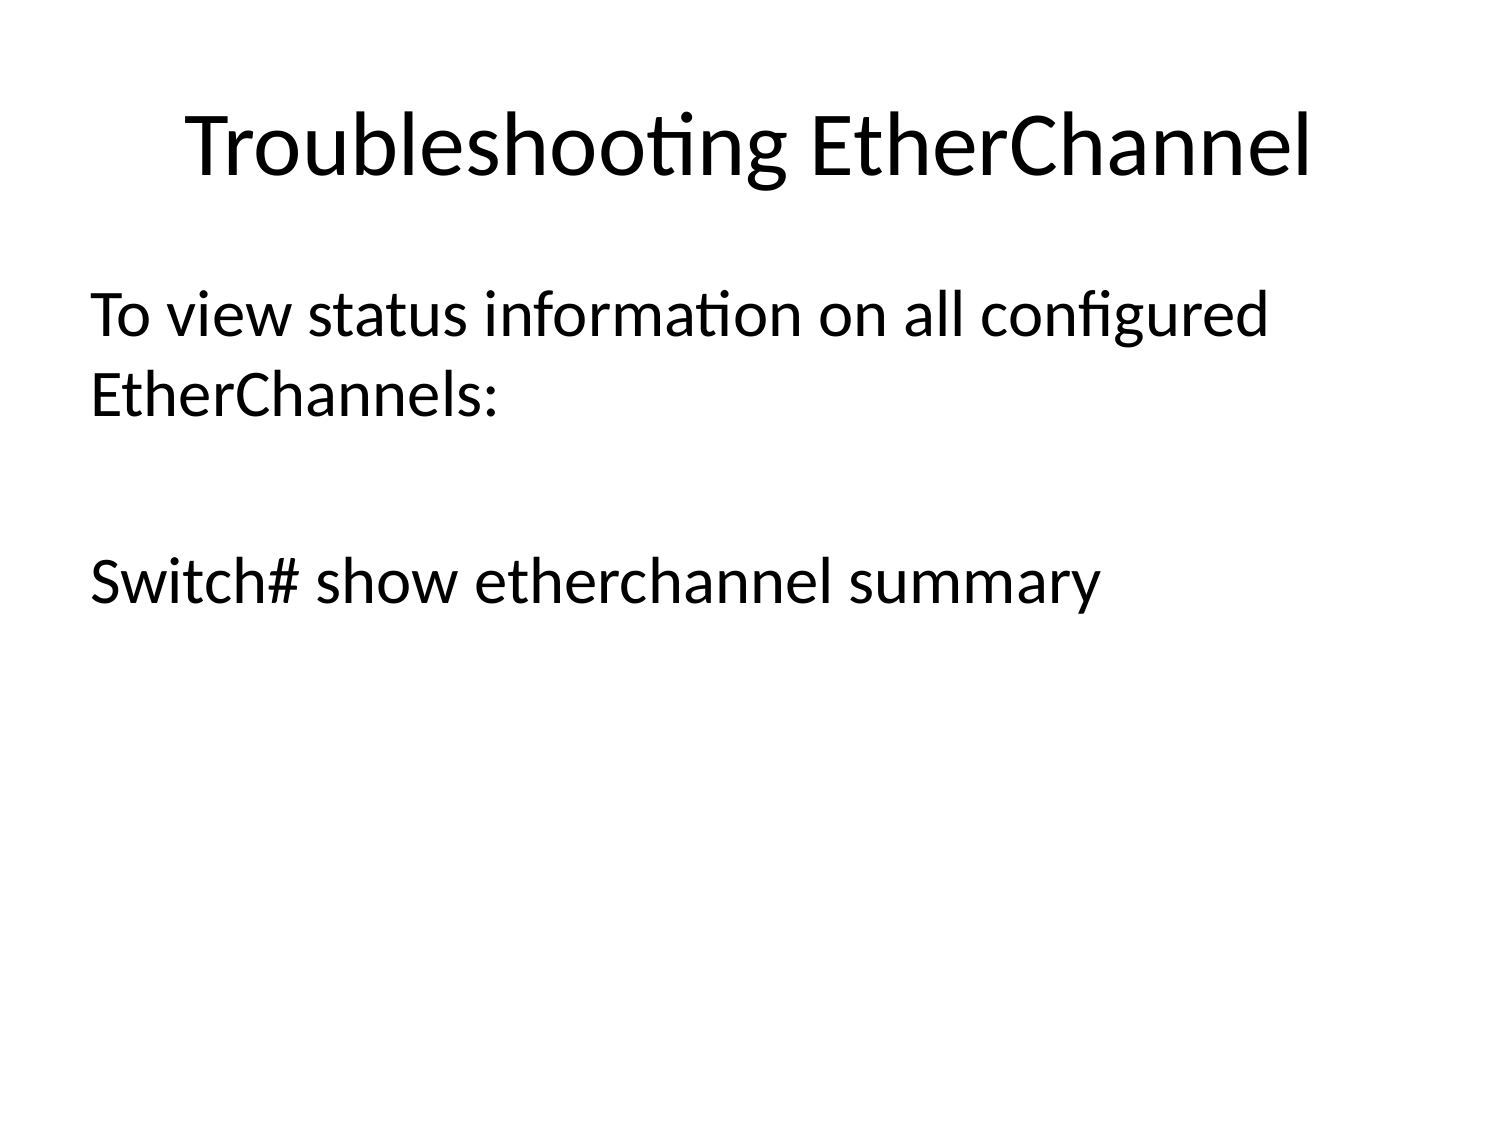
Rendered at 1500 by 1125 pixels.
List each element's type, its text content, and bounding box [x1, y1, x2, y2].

list To view status information on all configured EtherChannels: Switch# show etherchannel summary [75, 262, 1425, 1005]
title Troubleshooting EtherChannel [75, 45, 1425, 233]
